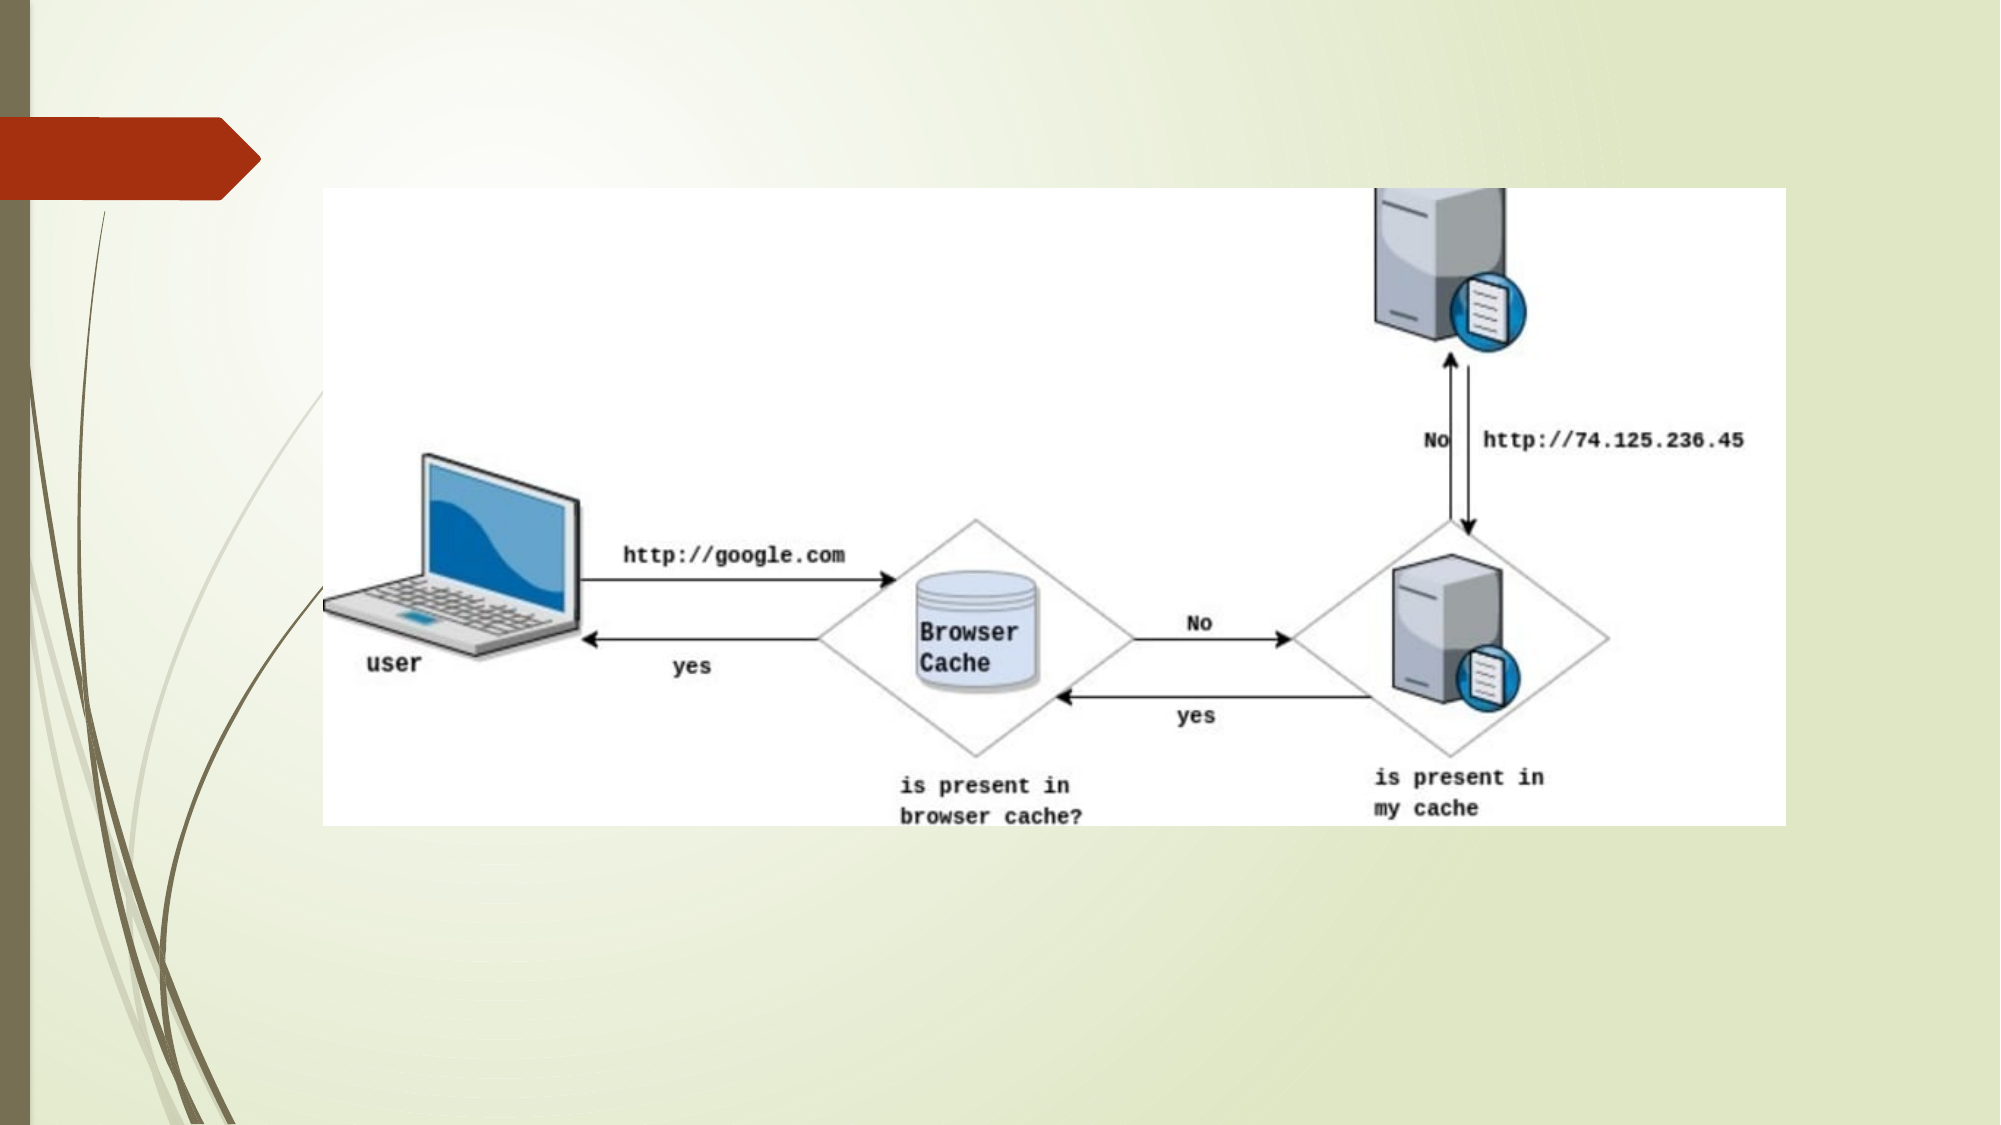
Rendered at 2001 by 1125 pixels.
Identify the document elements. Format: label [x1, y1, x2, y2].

list [322, 188, 1786, 826]
